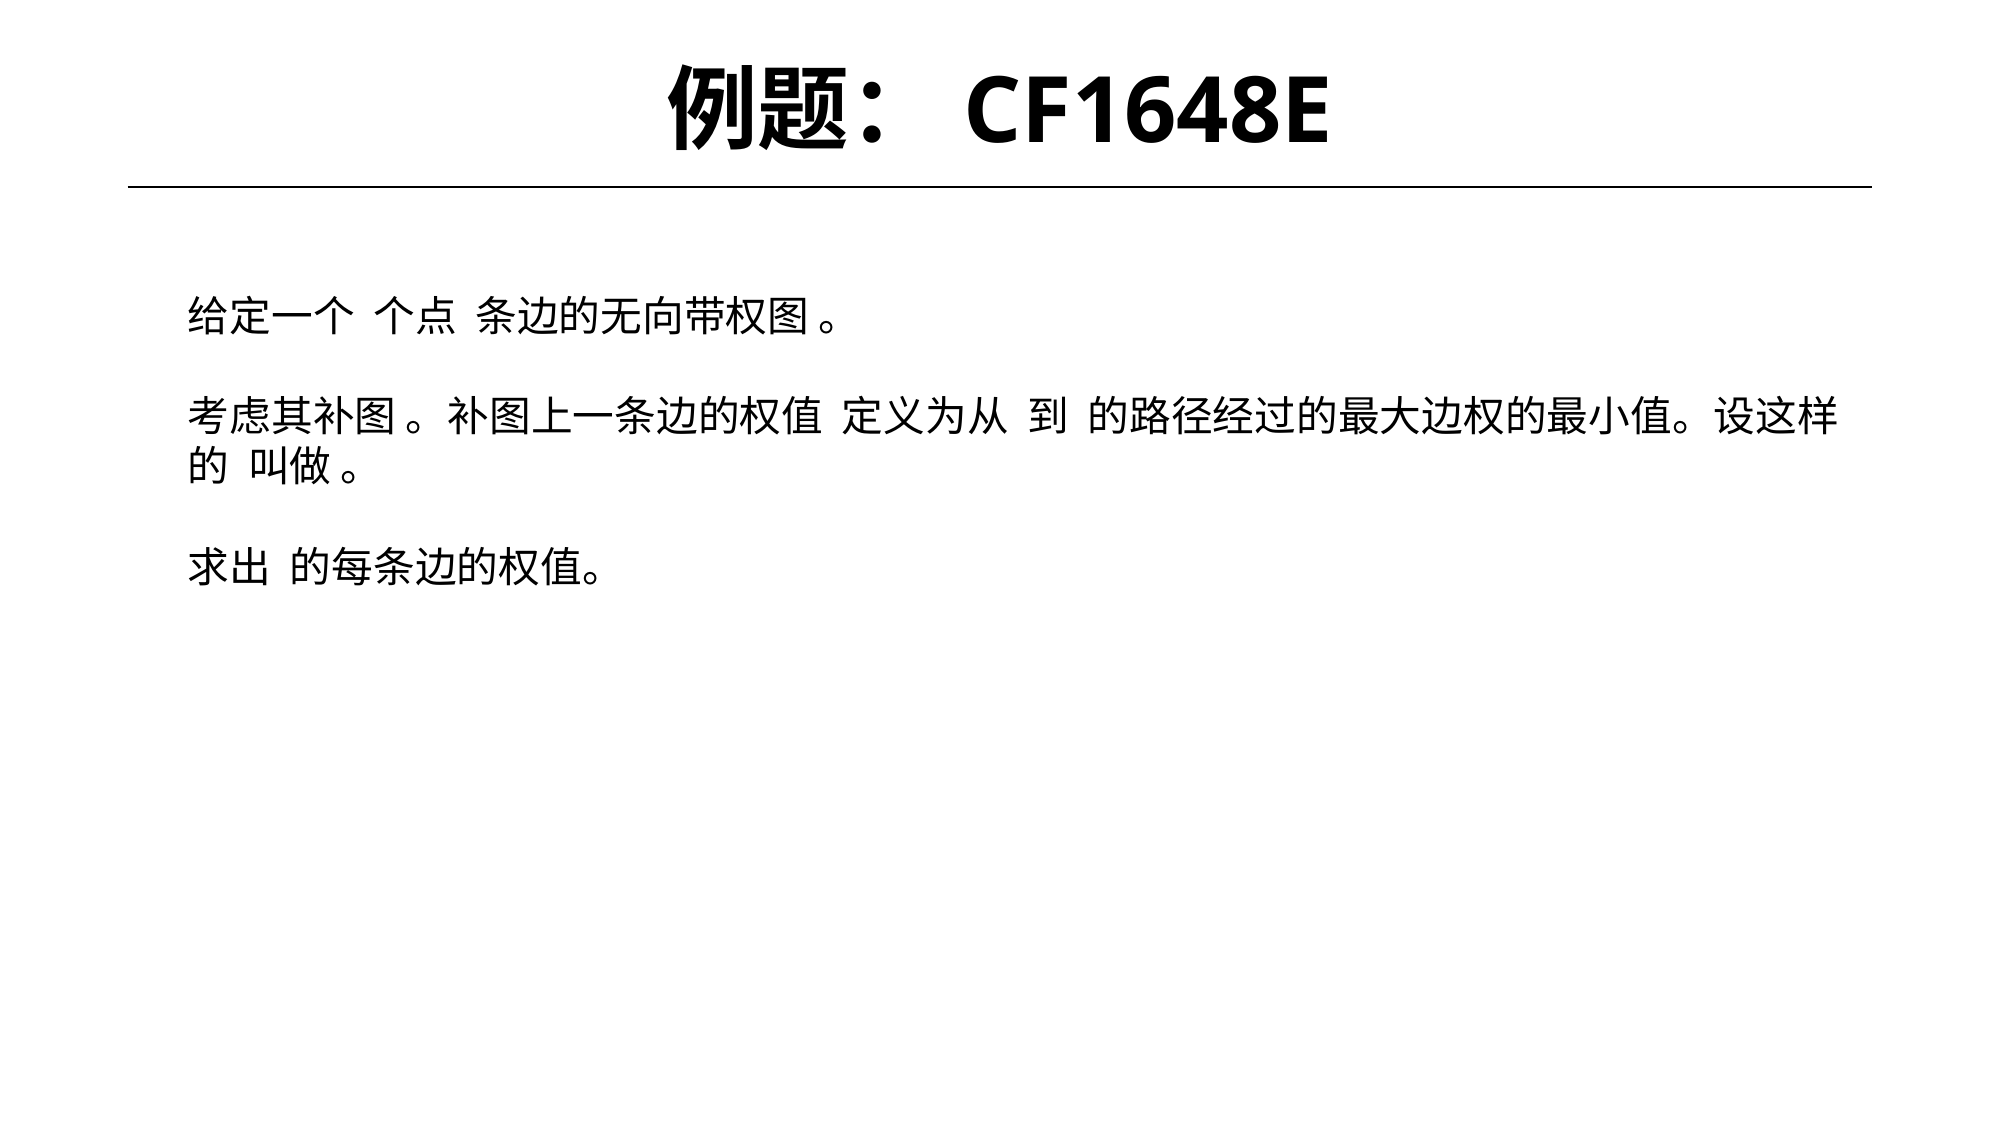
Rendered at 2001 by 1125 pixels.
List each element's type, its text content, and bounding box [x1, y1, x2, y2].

title 例题：CF1648E [249, 18, 1750, 171]
